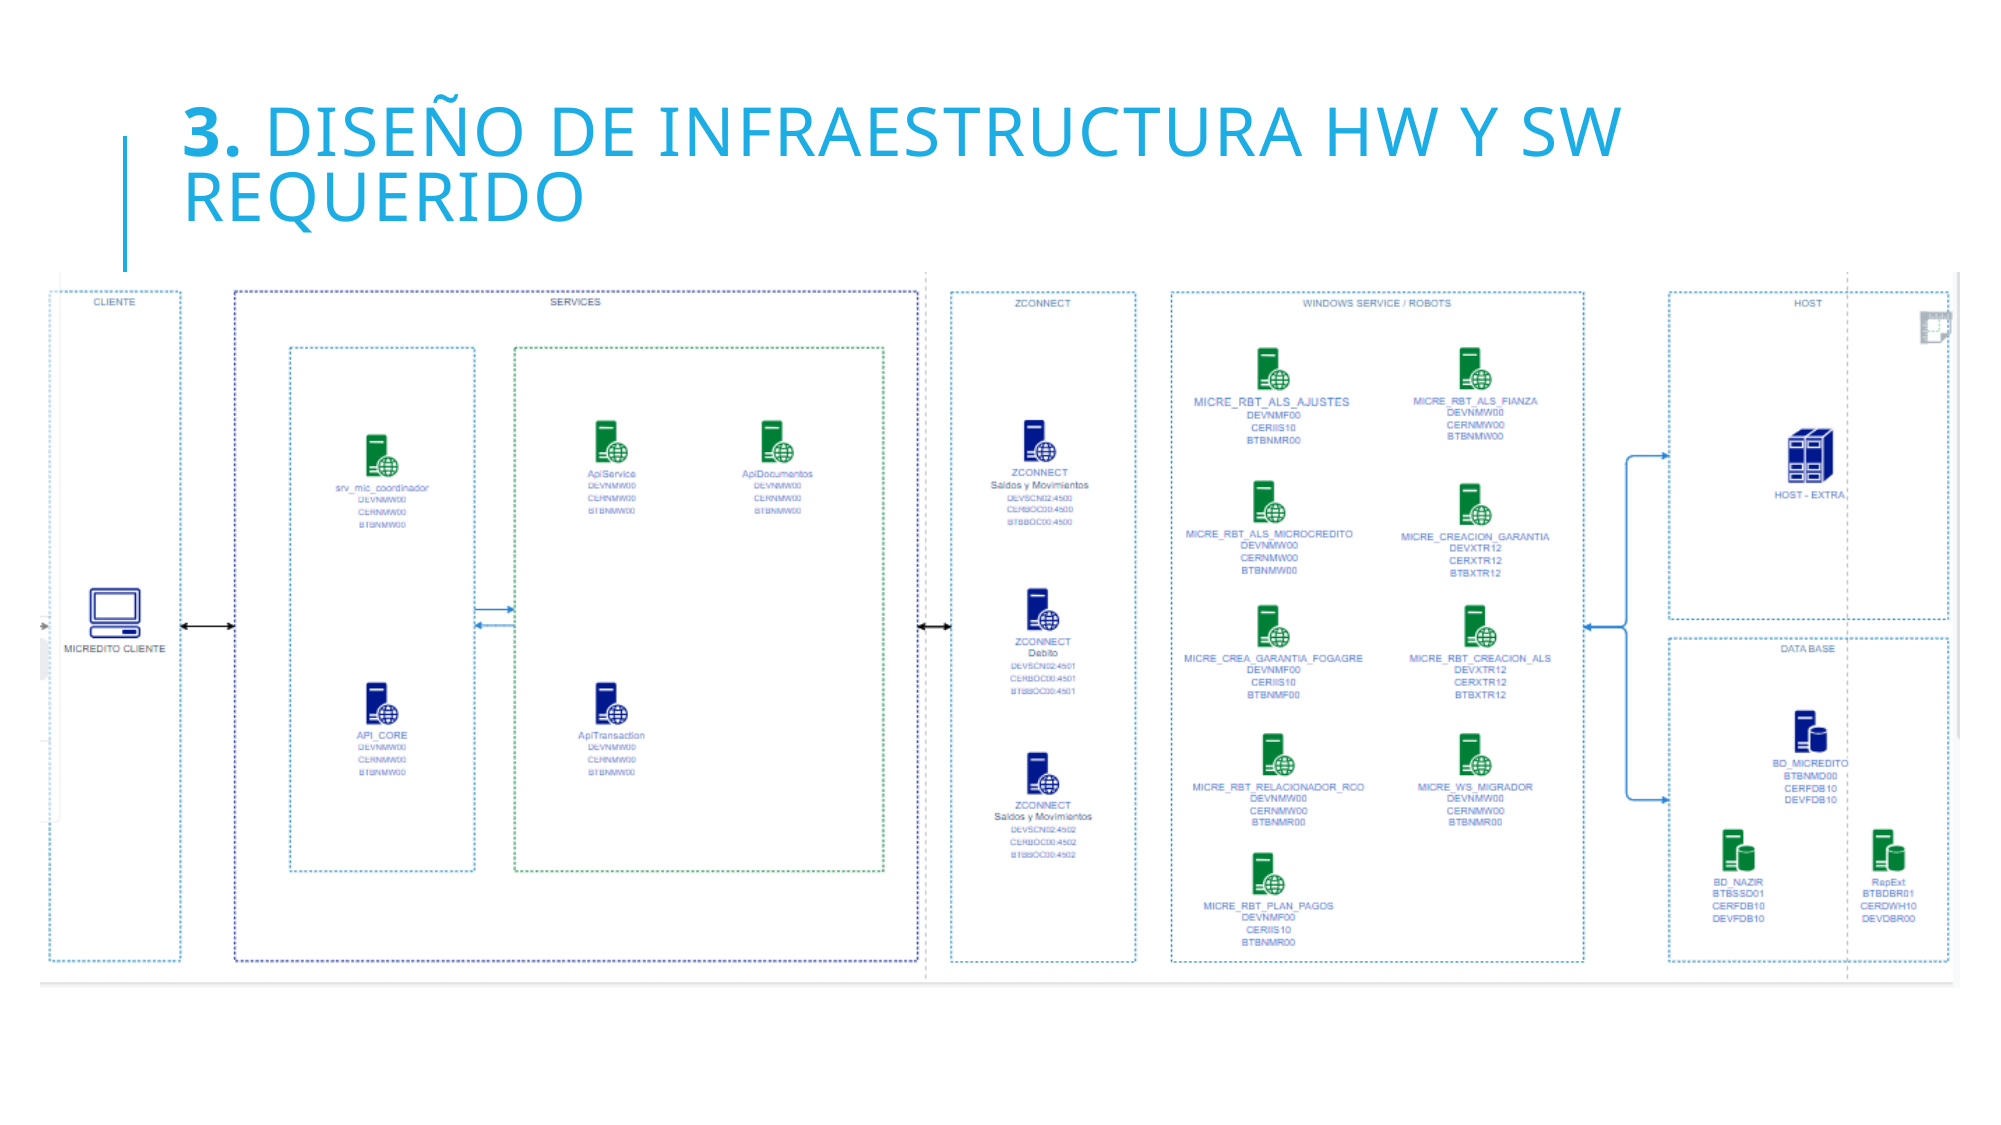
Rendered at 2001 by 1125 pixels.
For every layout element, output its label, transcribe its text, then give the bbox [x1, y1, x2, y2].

title 3. Diseño de infraestructura HW y SW requerido [168, 96, 1777, 267]
picture [40, 272, 1960, 988]
